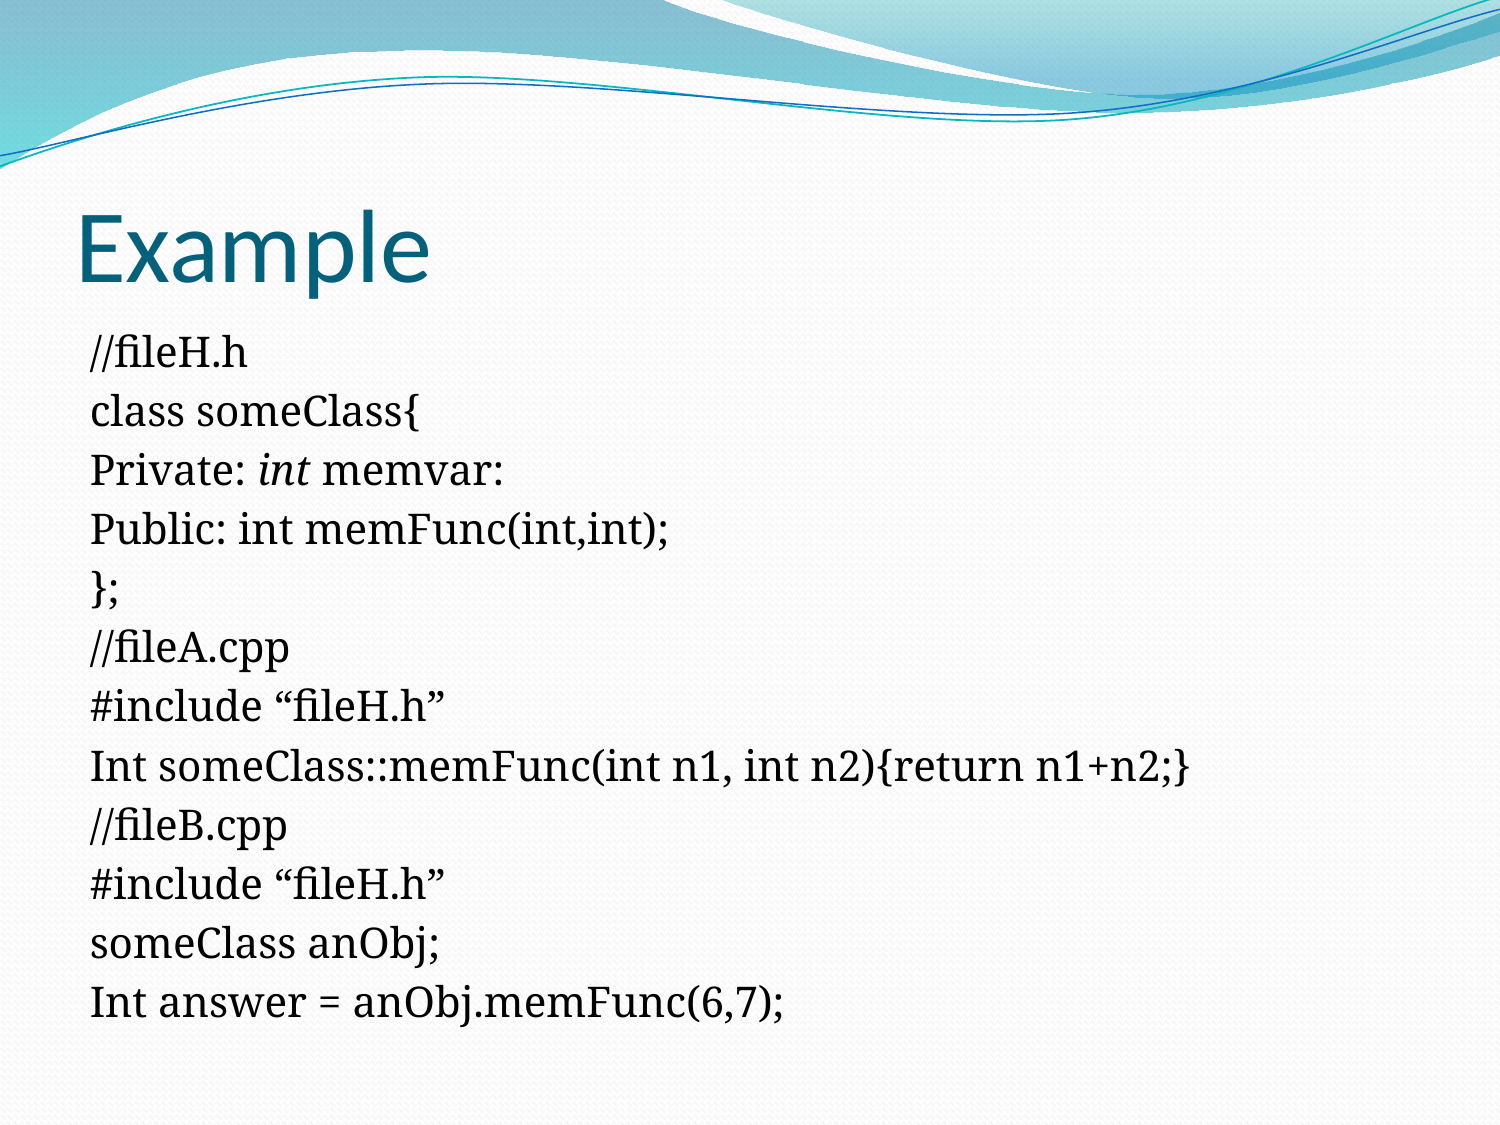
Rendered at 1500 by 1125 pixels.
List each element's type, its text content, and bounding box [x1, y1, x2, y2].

list //fileH.h class someClass{ Private: int memvar: Public: int memFunc(int,int); }; //fileA.cpp #include “fileH.h” Int someClass::memFunc(int n1, int n2){return n1+n2;} //fileB.cpp #include “fileH.h” someClass anObj; Int answer = anObj.memFunc(6,7); [75, 317, 1425, 1038]
title Example [75, 115, 1425, 303]
